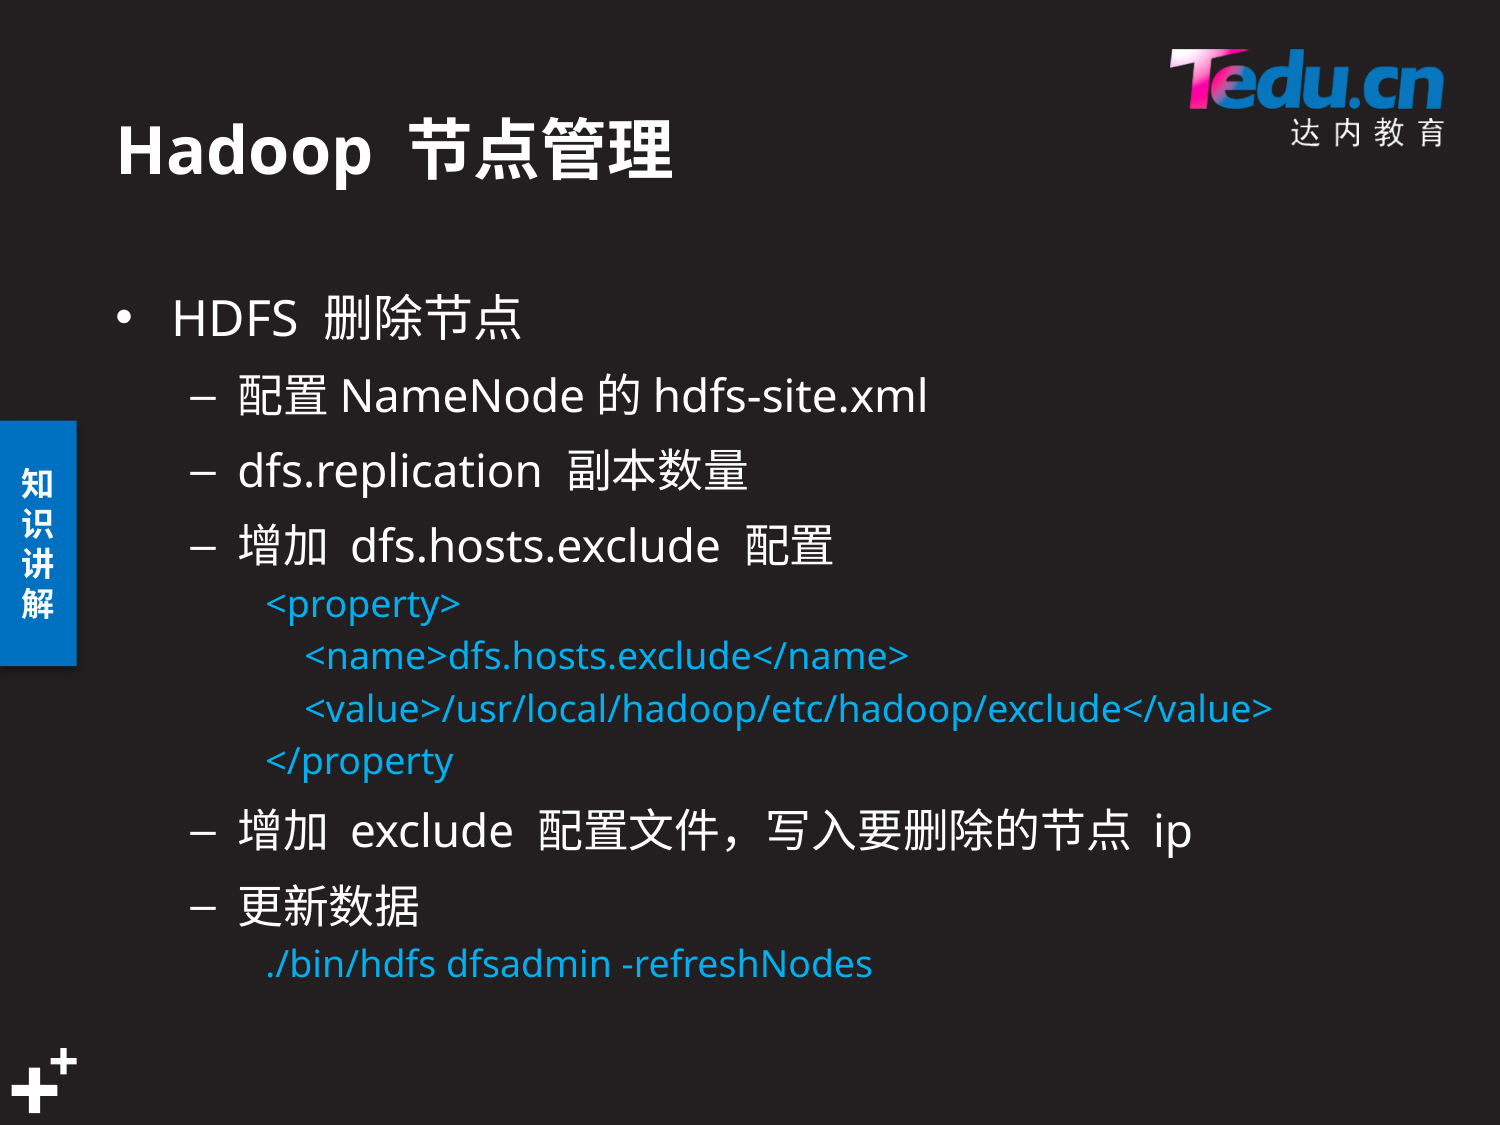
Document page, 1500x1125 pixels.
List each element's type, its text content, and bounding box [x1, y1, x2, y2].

title Hadoop 节点管理 [100, 89, 1211, 207]
list HDFS 删除节点 配置NameNode的hdfs-site.xml dfs.replication 副本数量 增加 dfs.hosts.exclude 配置 <property> <name>dfs.hosts.exclude</name> <value>/usr/local/hadoop/etc/hadoop/exclude</value> </property 增加 exclude 配置文件，写入要删除的节点 ip 更新数据 ./bin/hdfs dfsadmin -refreshNodes [100, 267, 1349, 1040]
picture [1157, 35, 1459, 162]
